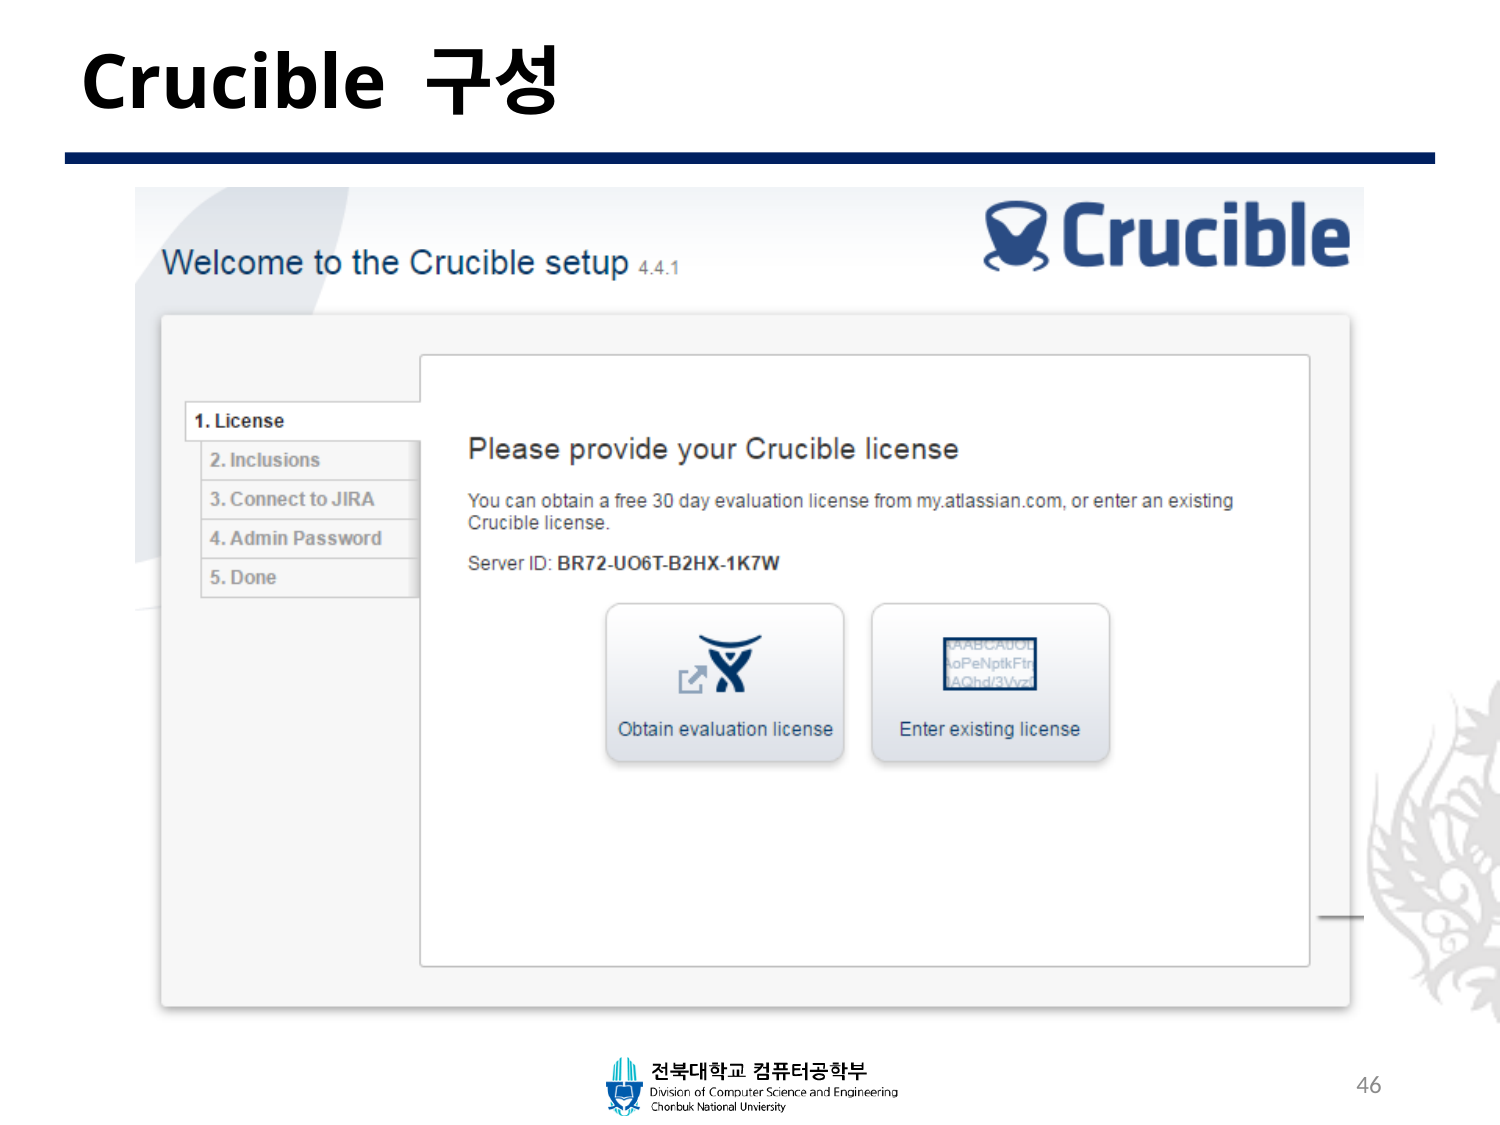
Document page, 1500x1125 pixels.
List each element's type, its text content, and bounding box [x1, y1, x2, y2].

slide_number 46 [1059, 1057, 1397, 1111]
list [135, 187, 1364, 1024]
picture [600, 1057, 900, 1116]
title Crucible 구성 [64, 26, 1436, 143]
